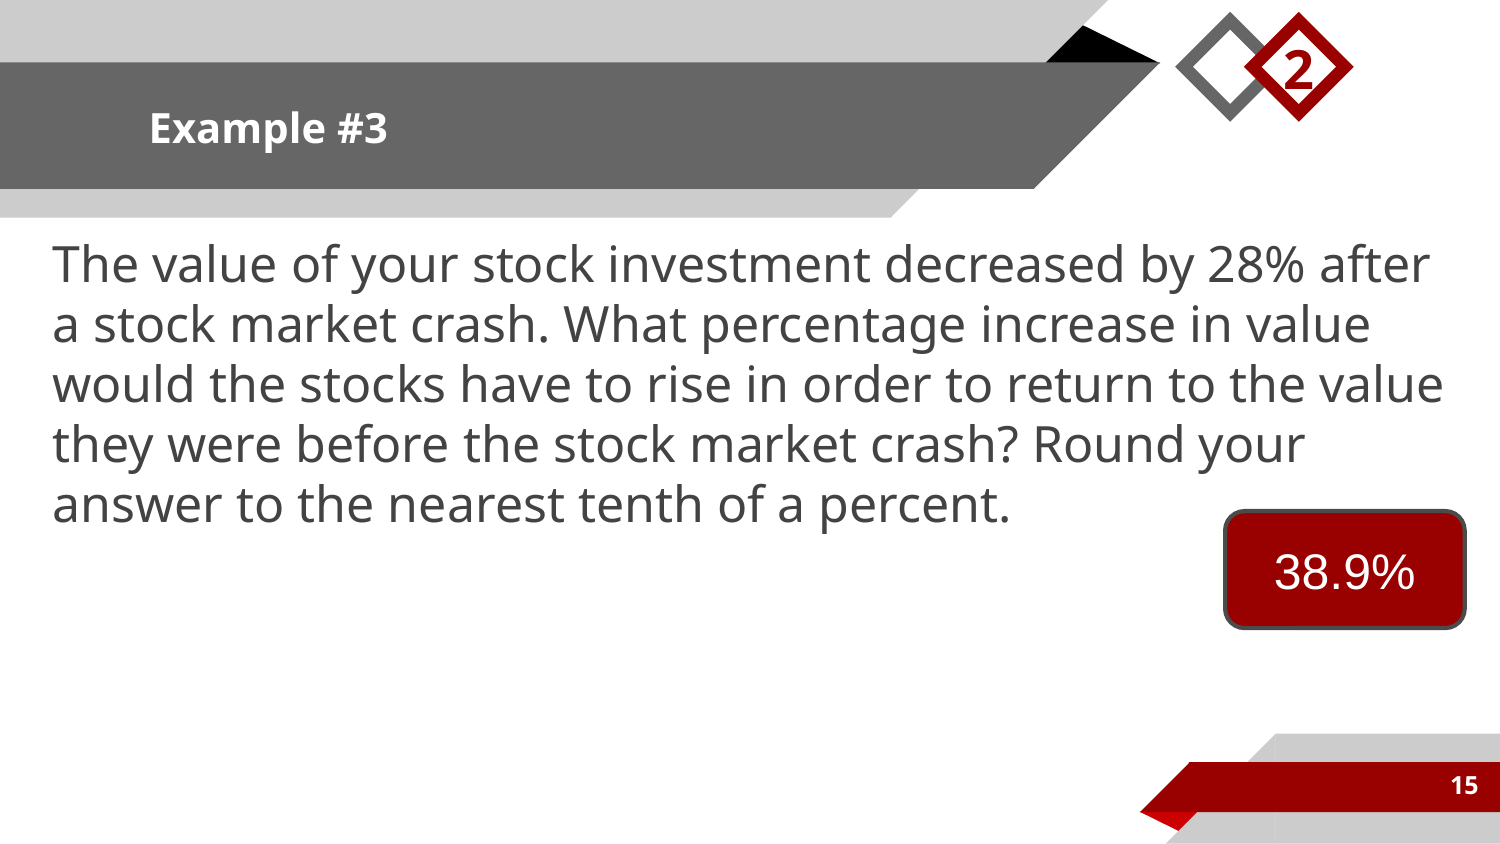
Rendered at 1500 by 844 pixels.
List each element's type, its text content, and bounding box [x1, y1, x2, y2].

title Example #3 [133, 64, 1035, 190]
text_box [1183, 7, 1346, 116]
list The value of your stock investment decreased by 28% after a stock market crash. What percentage increase in value would the stocks have to rise in order to return to the value they were before the stock market crash? Round your answer to the nearest tenth of a percent. [24, 217, 1473, 734]
slide_number 15 [1249, 760, 1494, 813]
text_box 38.9% [1223, 508, 1467, 631]
